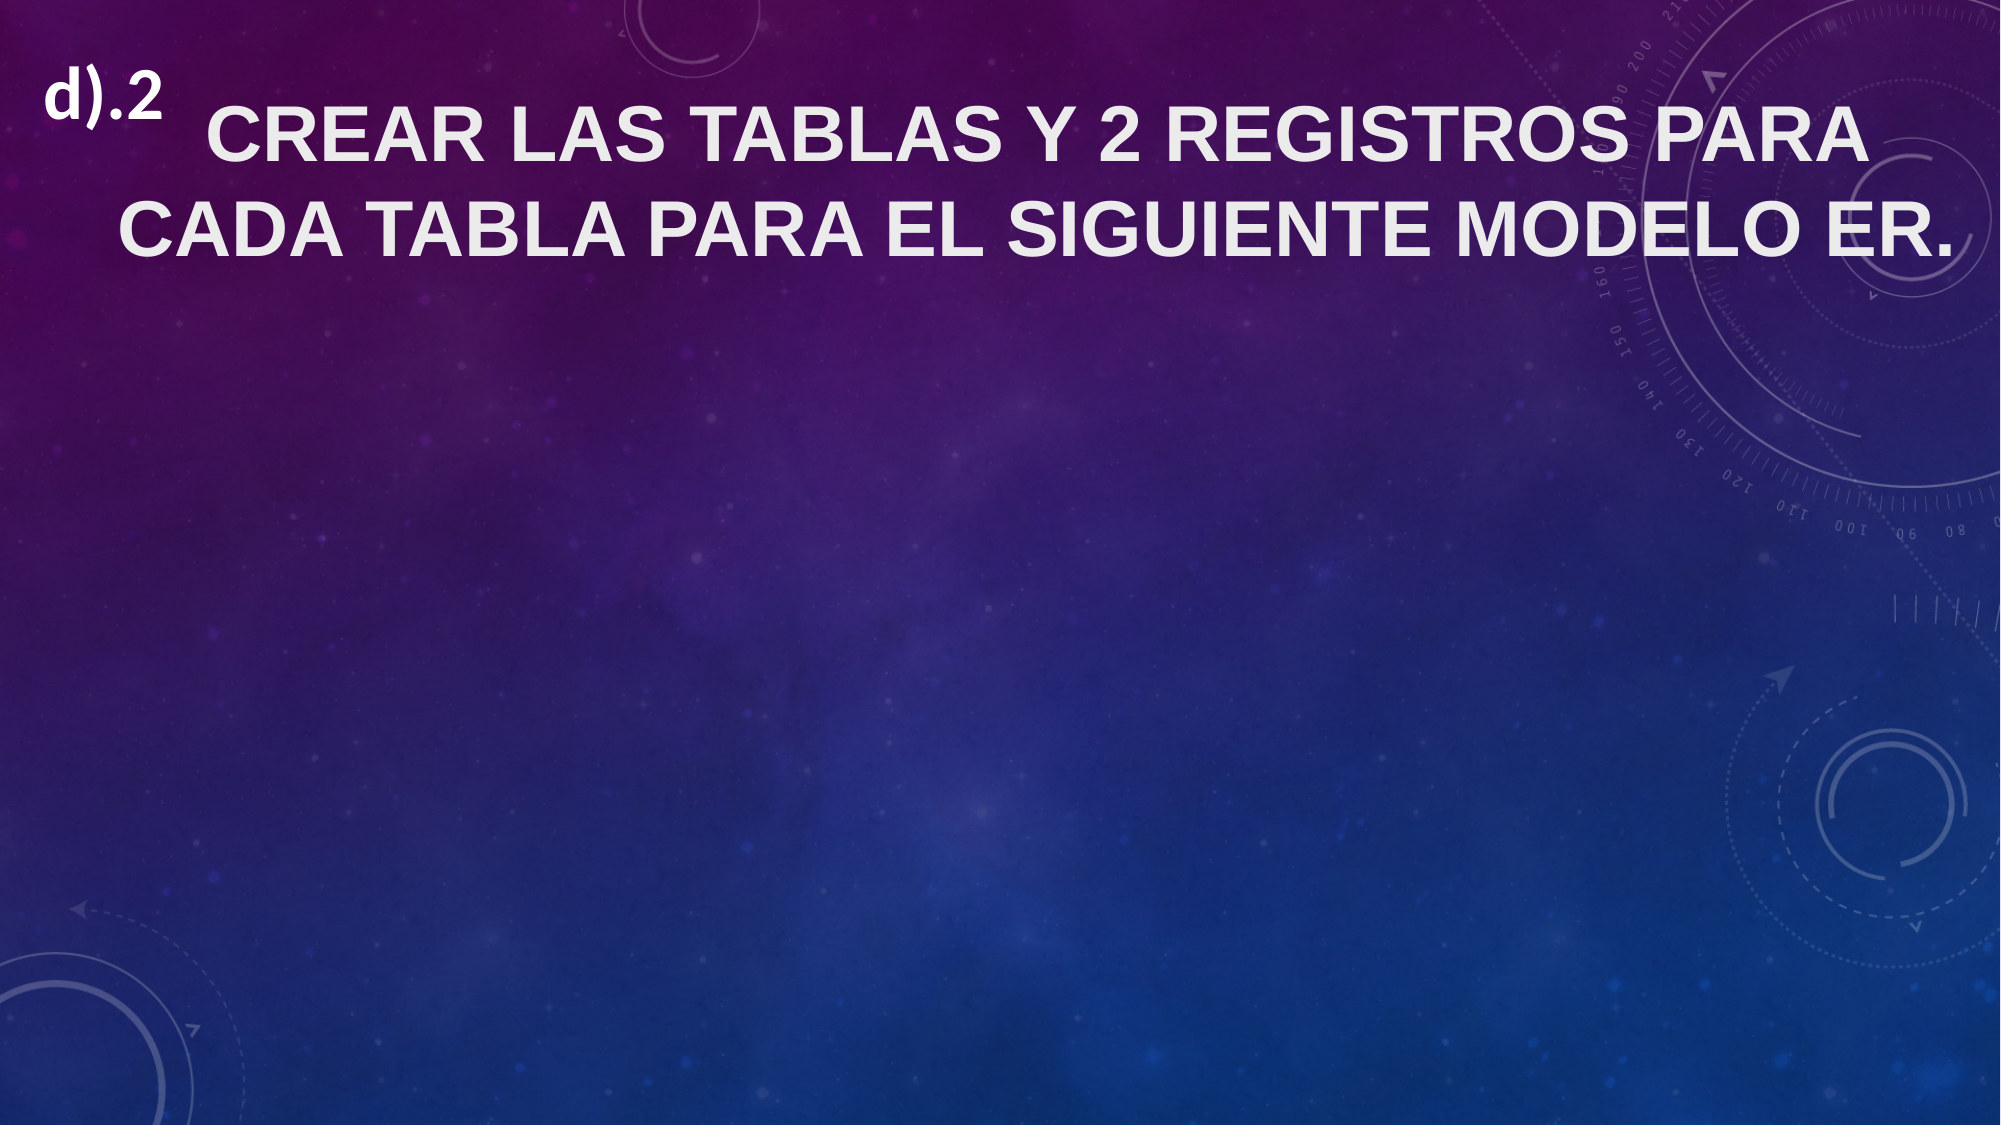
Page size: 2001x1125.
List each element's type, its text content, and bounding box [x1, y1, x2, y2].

picture [0, 0, 2001, 1125]
text_box d).2 [28, 36, 310, 142]
title CREAR LAS TABLAS Y 2 REGISTROS PARA CADA TABLA PARA EL SIGUIENTE MODELO ER. [0, 106, 2000, 248]
